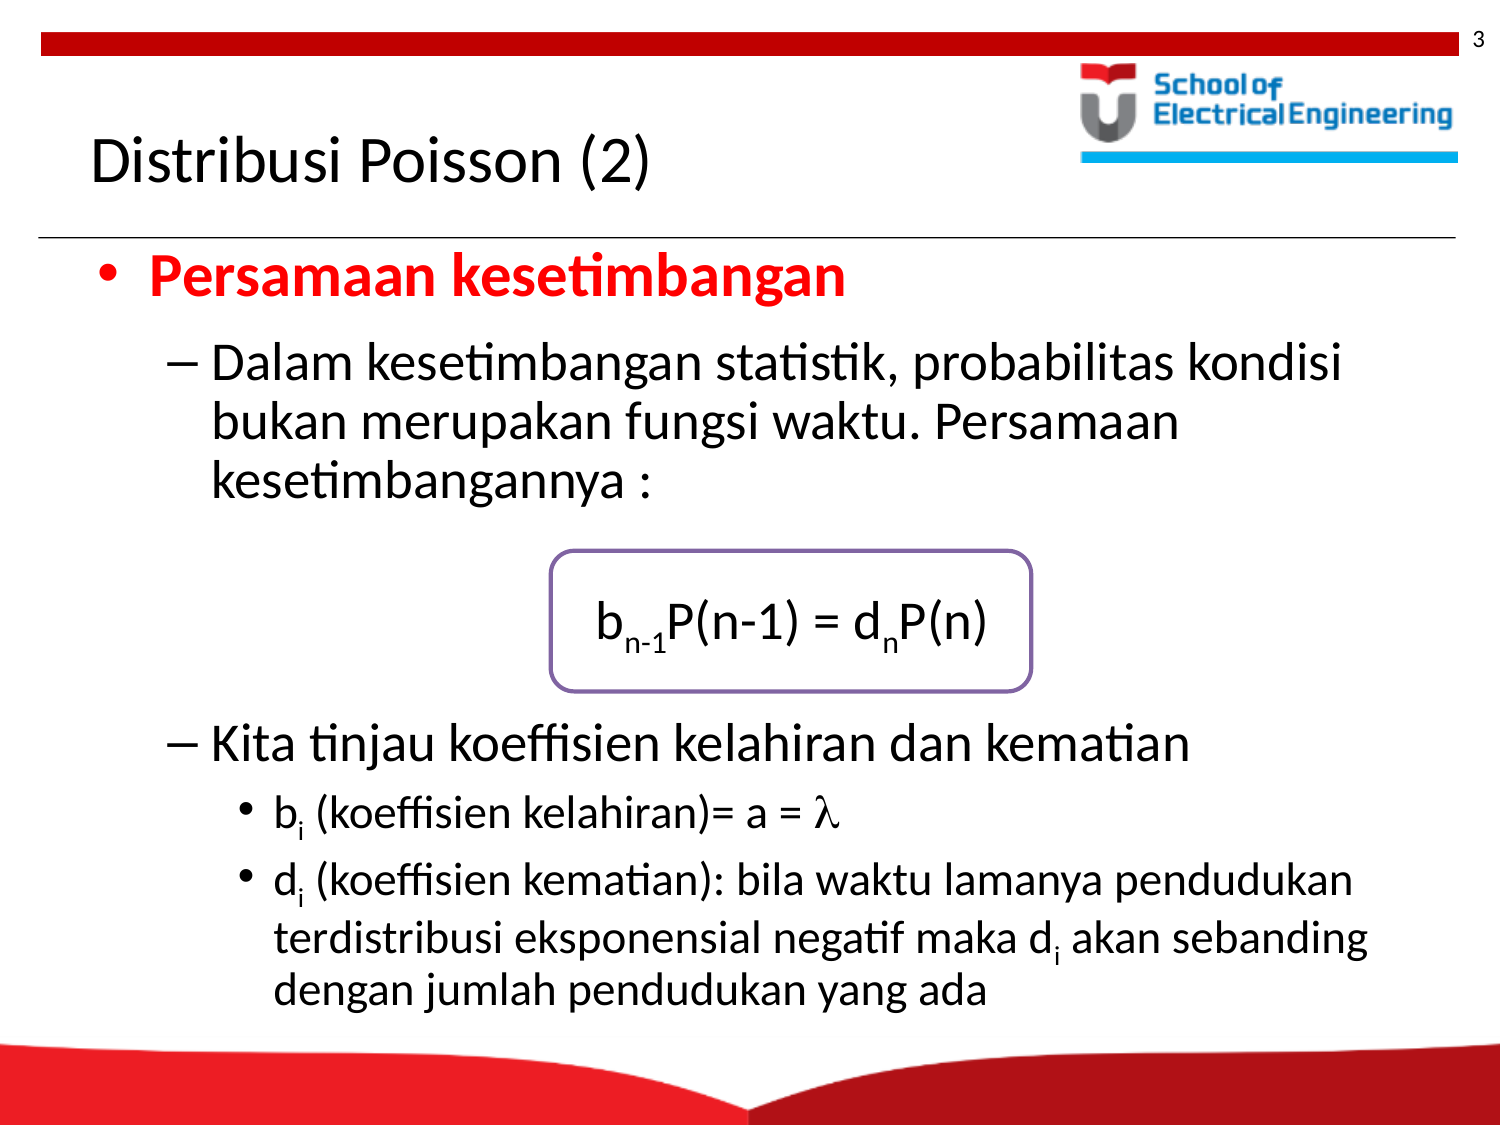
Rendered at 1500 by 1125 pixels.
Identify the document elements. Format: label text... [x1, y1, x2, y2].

slide_number 3 [1412, 0, 1500, 75]
title Distribusi Poisson (2) [75, 78, 1074, 233]
picture [1073, 63, 1458, 163]
picture [0, 1036, 1500, 1125]
list Persamaan kesetimbangan Dalam kesetimbangan statistik, probabilitas kondisi bukan merupakan fungsi waktu. Persamaan kesetimbangannya : bn-1P(n-1) = dnP(n) Kita tinjau koeffisien kelahiran dan kematian bi (koeffisien kelahiran)= a = l di (koeffisien kematian): bila waktu lamanya pendudukan terdistribusi eksponensial negatif maka di akan sebanding dengan jumlah pendudukan yang ada [82, 234, 1432, 1032]
